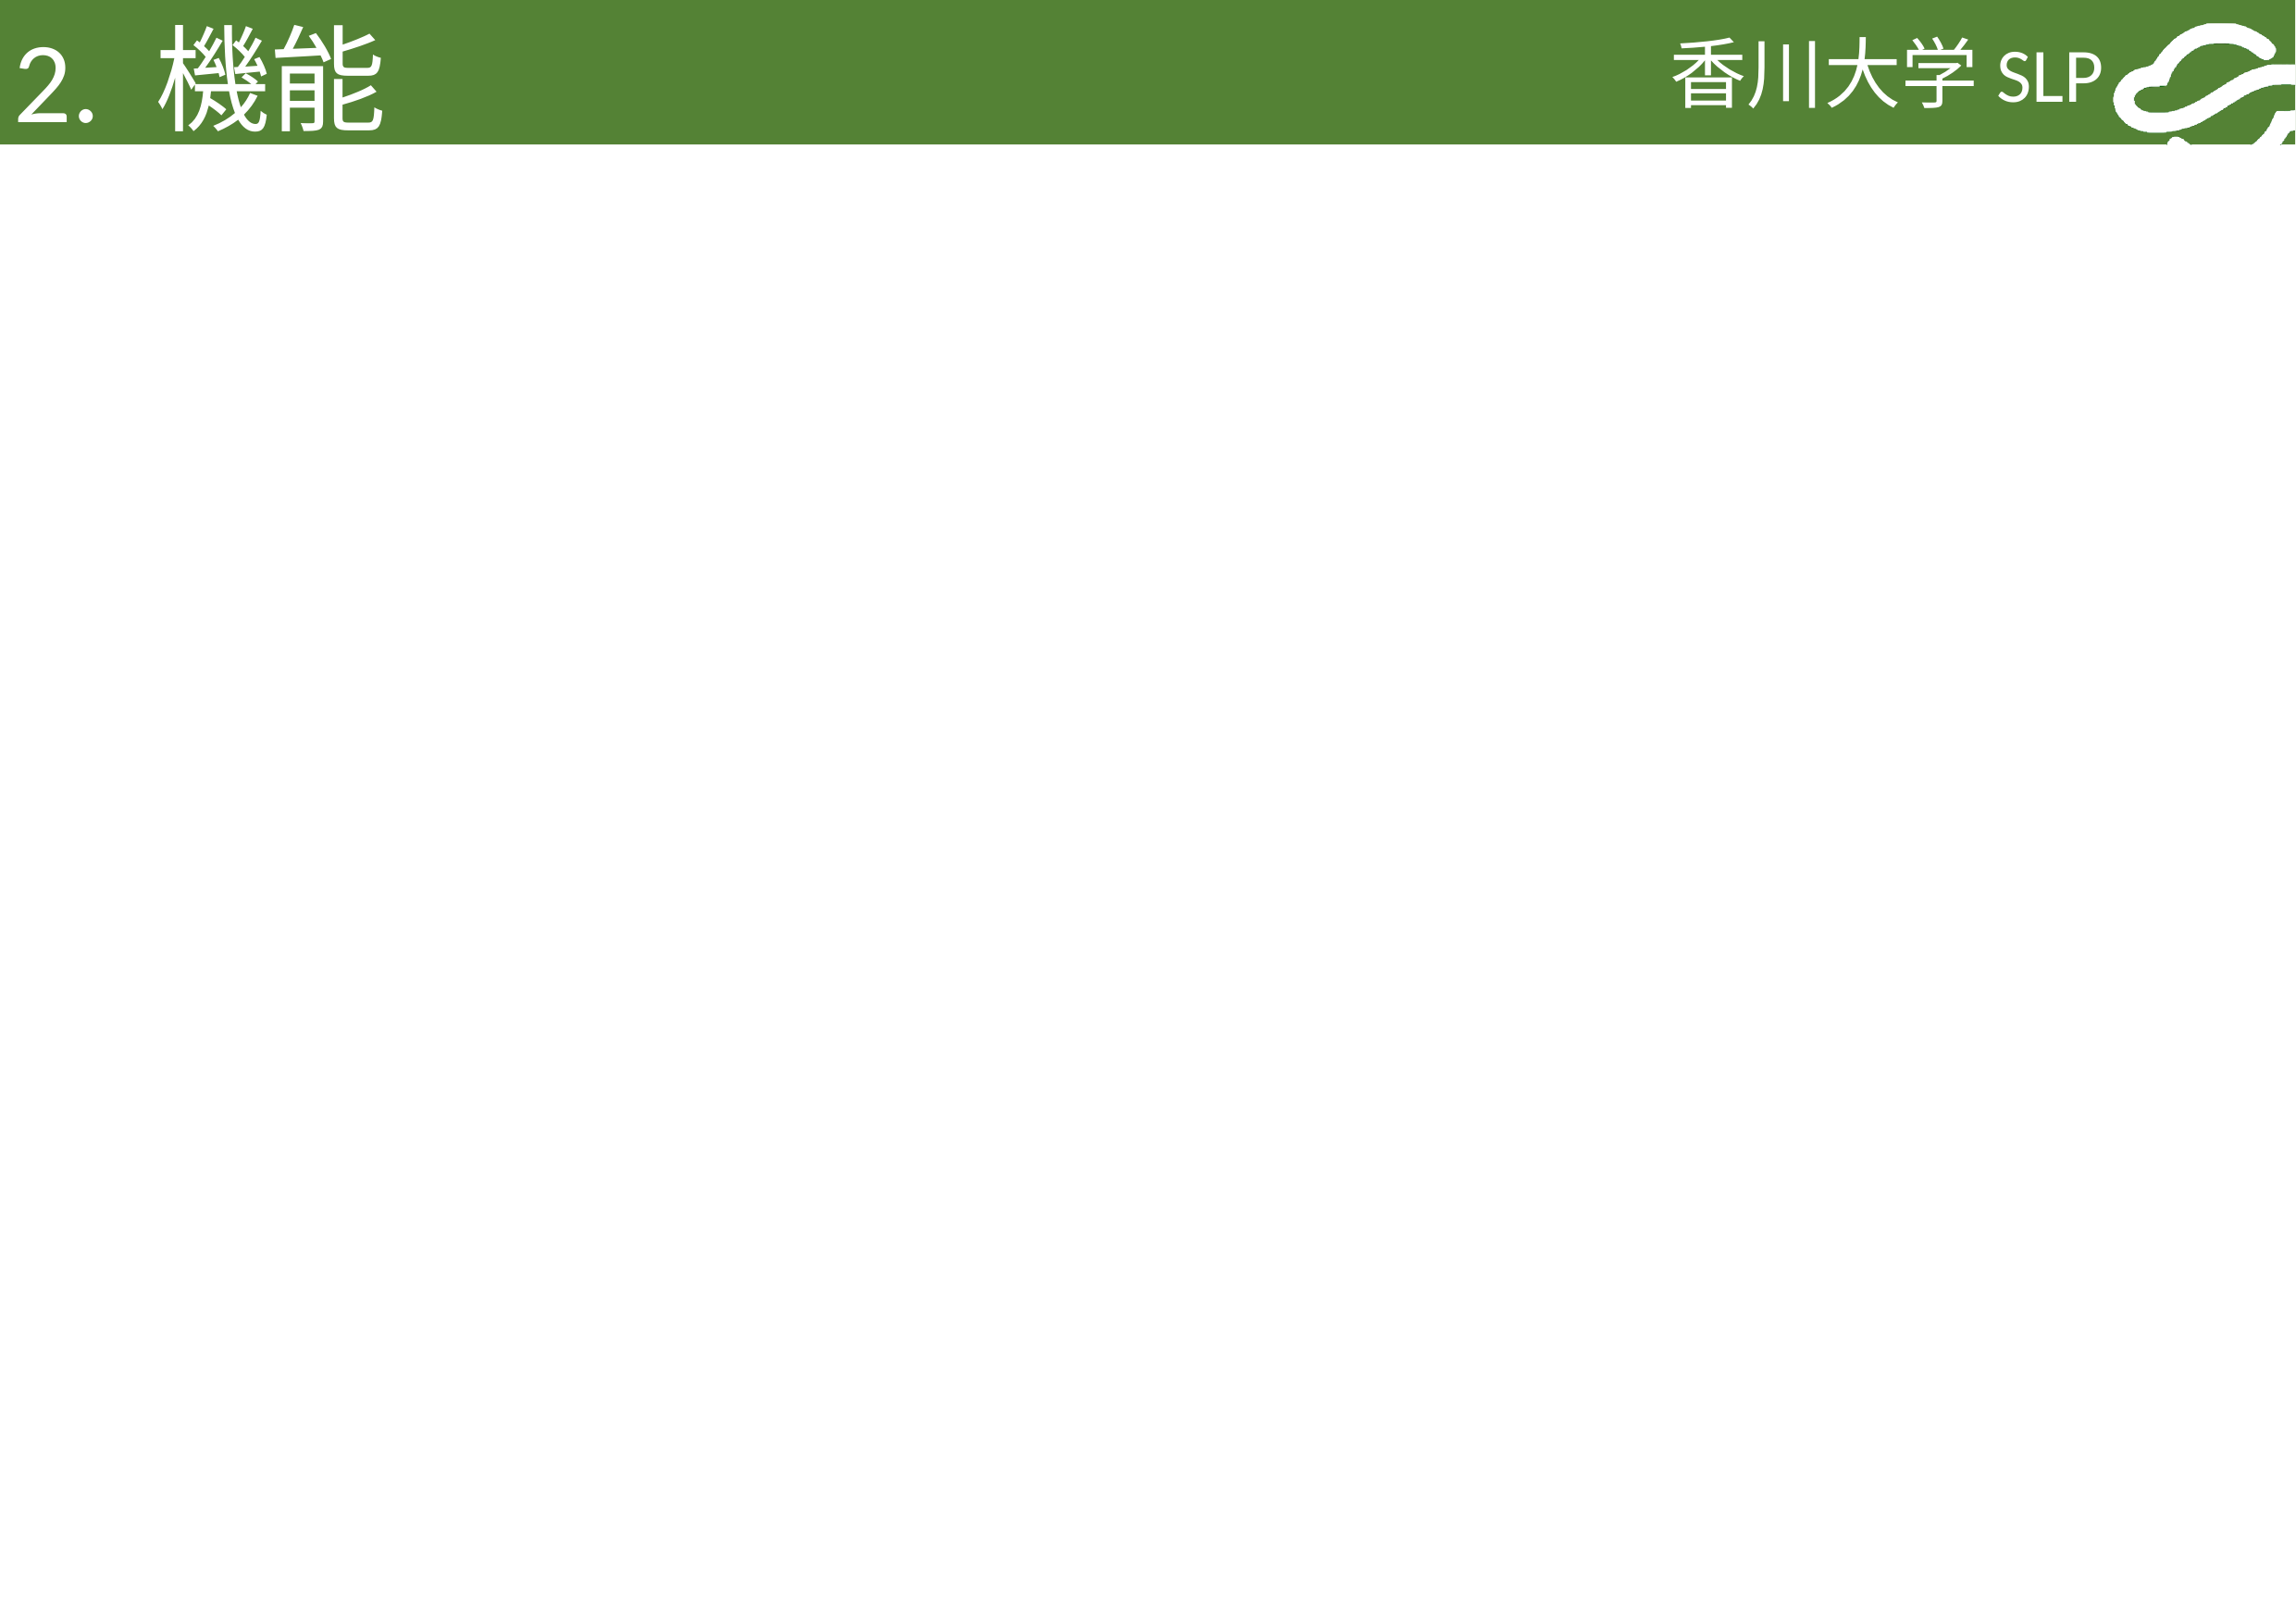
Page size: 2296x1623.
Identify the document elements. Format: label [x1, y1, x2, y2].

picture [2113, 23, 2296, 145]
